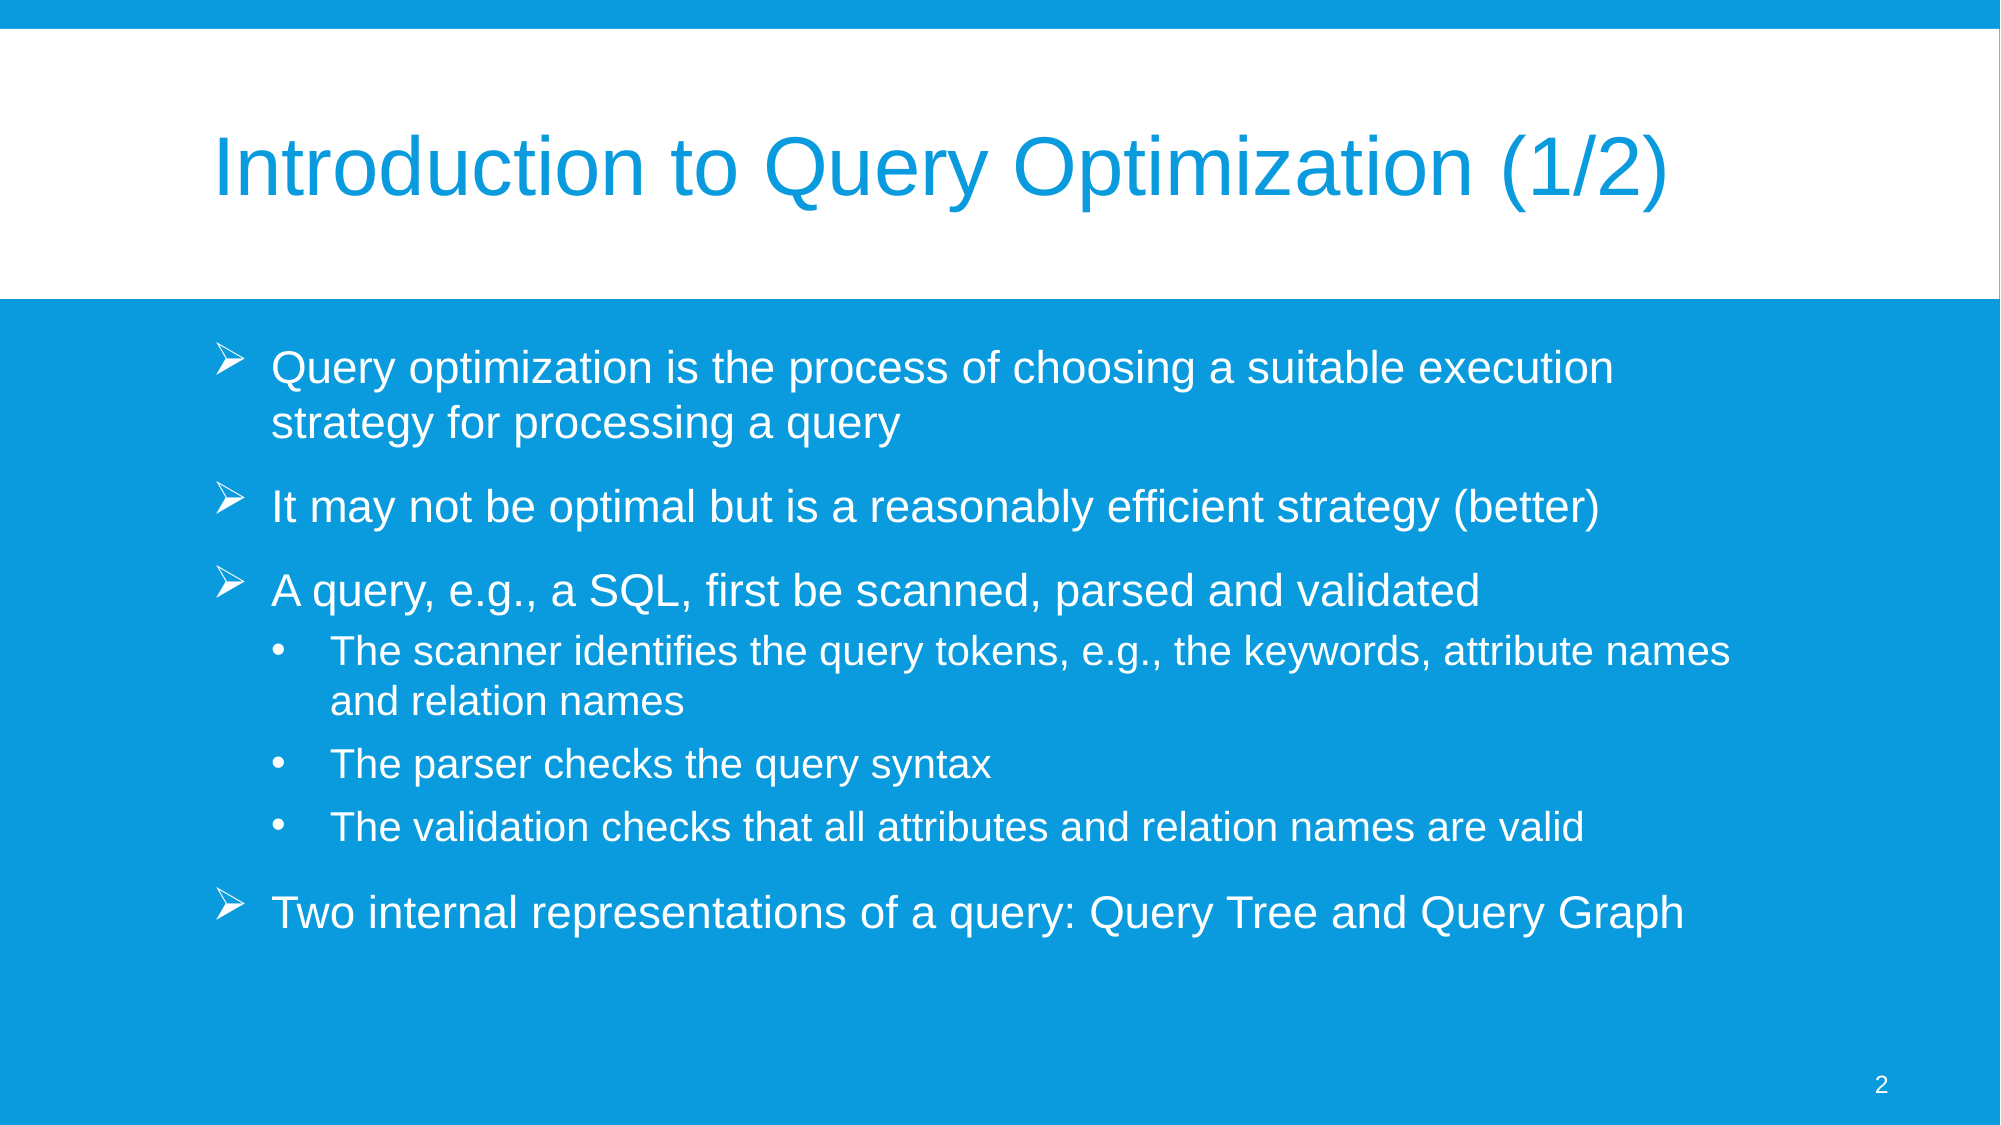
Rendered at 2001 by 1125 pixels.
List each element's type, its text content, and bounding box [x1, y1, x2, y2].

list Query optimization is the process of choosing a suitable execution strategy for processing a query It may not be optimal but is a reasonably efficient strategy (better) A query, e.g., a SQL, first be scanned, parsed and validated The scanner identifies the query tokens, e.g., the keywords, attribute names and relation names The parser checks the query syntax The validation checks that all attributes and relation names are valid Two internal representations of a query: Query Tree and Query Graph [197, 329, 1803, 1020]
title Introduction to Query Optimization (1/2) [197, 46, 1803, 295]
slide_number 2 [1748, 1053, 1904, 1114]
